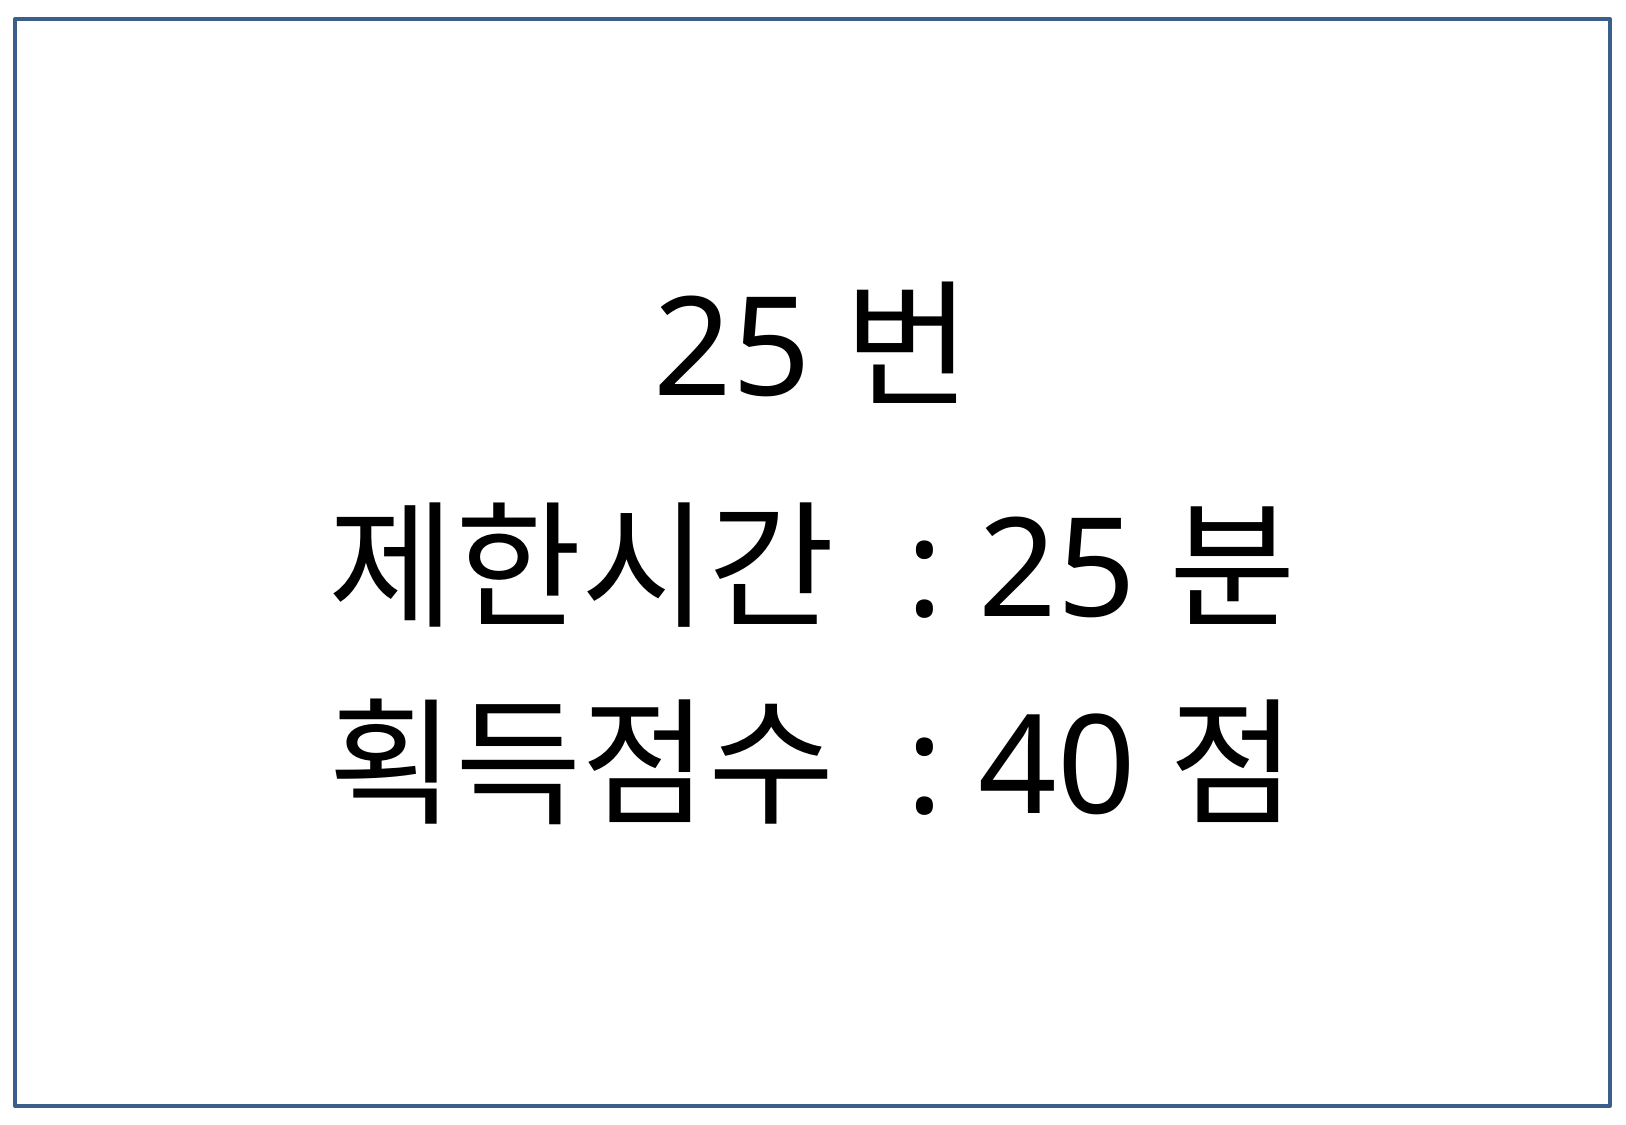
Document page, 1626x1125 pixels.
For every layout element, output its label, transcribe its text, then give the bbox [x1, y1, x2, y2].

text_box 제한시간 : 25분 [314, 471, 1311, 652]
text_box [13, 17, 1612, 1108]
text_box 25번 [639, 250, 986, 431]
text_box 획득점수 : 40점 [314, 668, 1311, 849]
